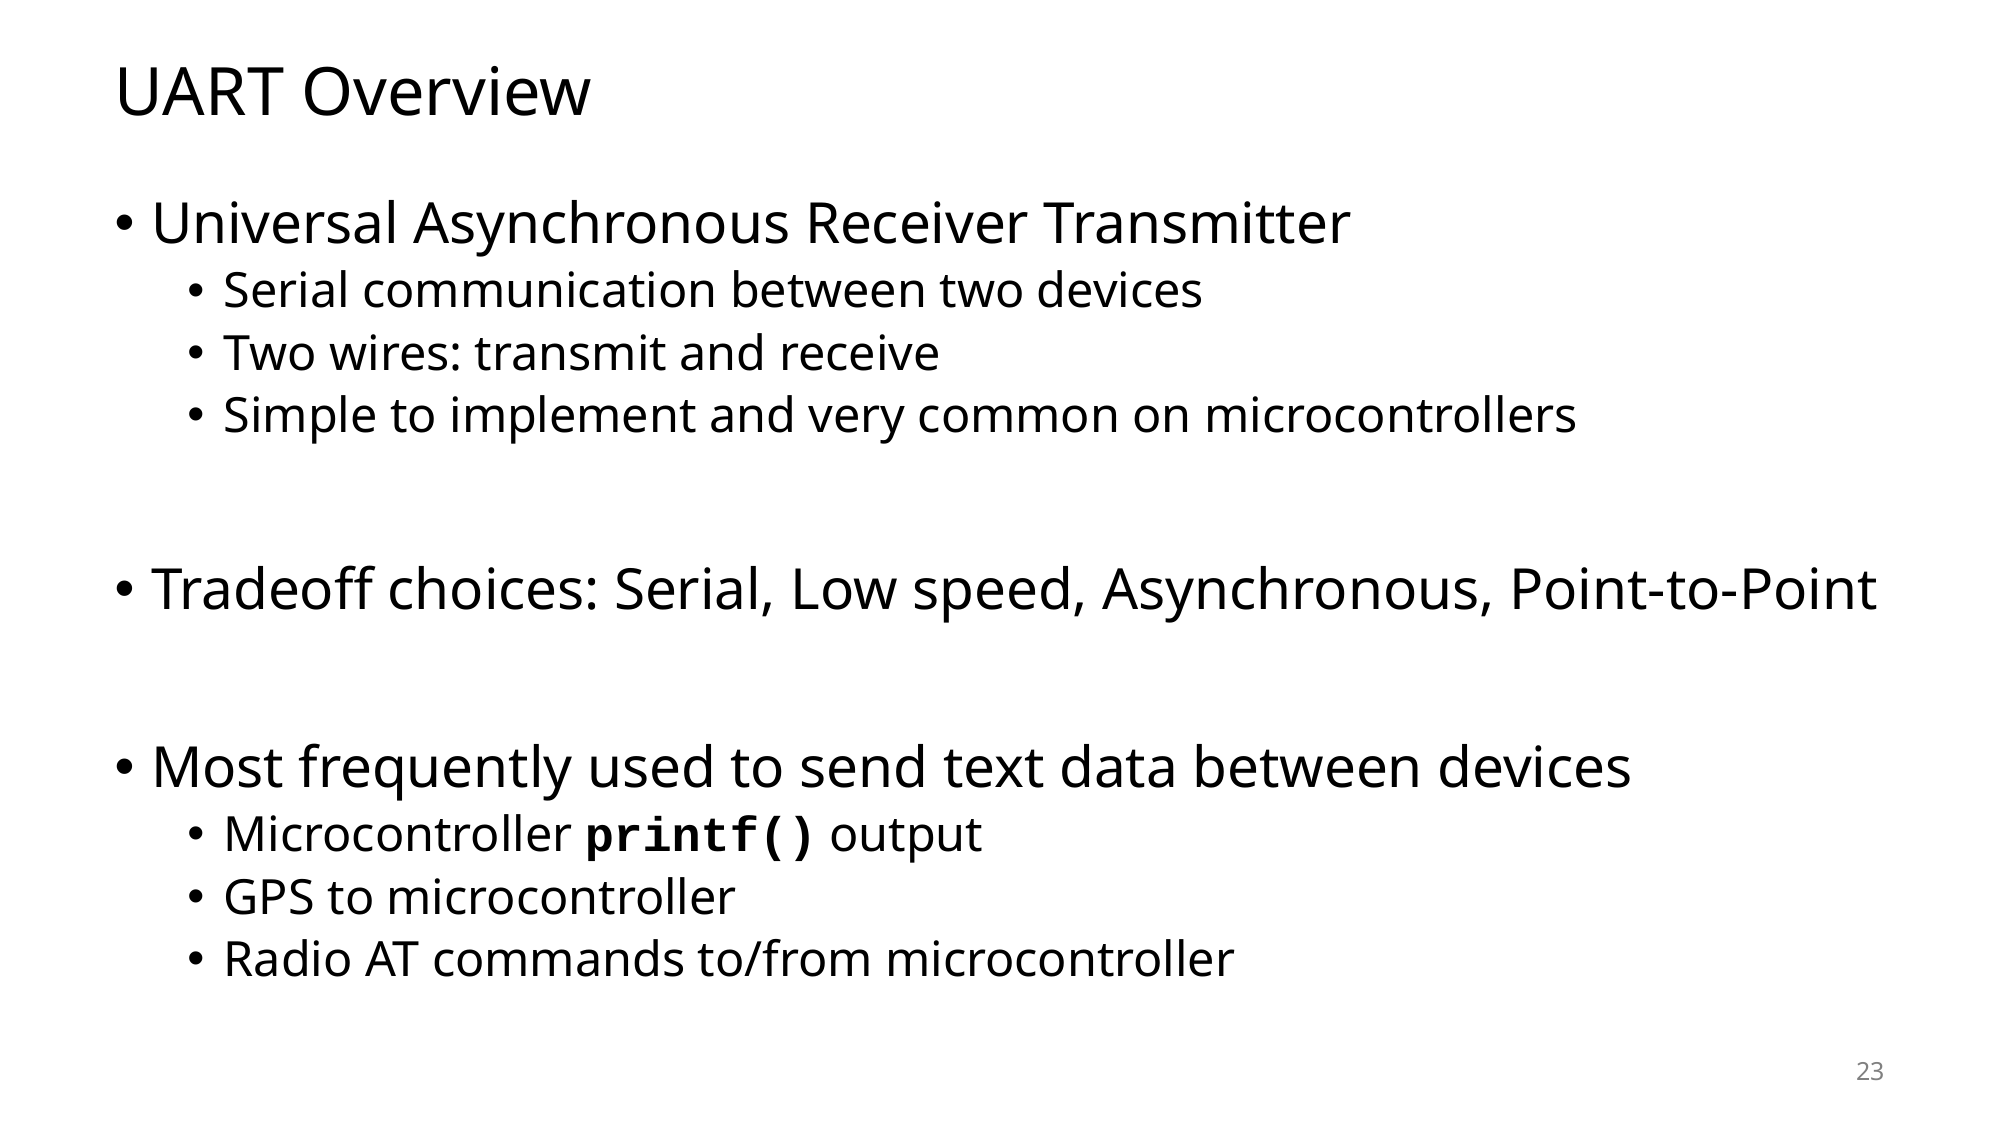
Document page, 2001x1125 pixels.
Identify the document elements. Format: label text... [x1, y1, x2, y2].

title UART Overview [99, 37, 1900, 150]
slide_number 23 [1749, 1042, 1900, 1103]
list Universal Asynchronous Receiver Transmitter Serial communication between two devices Two wires: transmit and receive Simple to implement and very common on microcontrollers Tradeoff choices: Serial, Low speed, Asynchronous, Point-to-Point Most frequently used to send text data between devices Microcontroller printf() output GPS to microcontroller Radio AT commands to/from microcontroller [99, 187, 1900, 1013]
